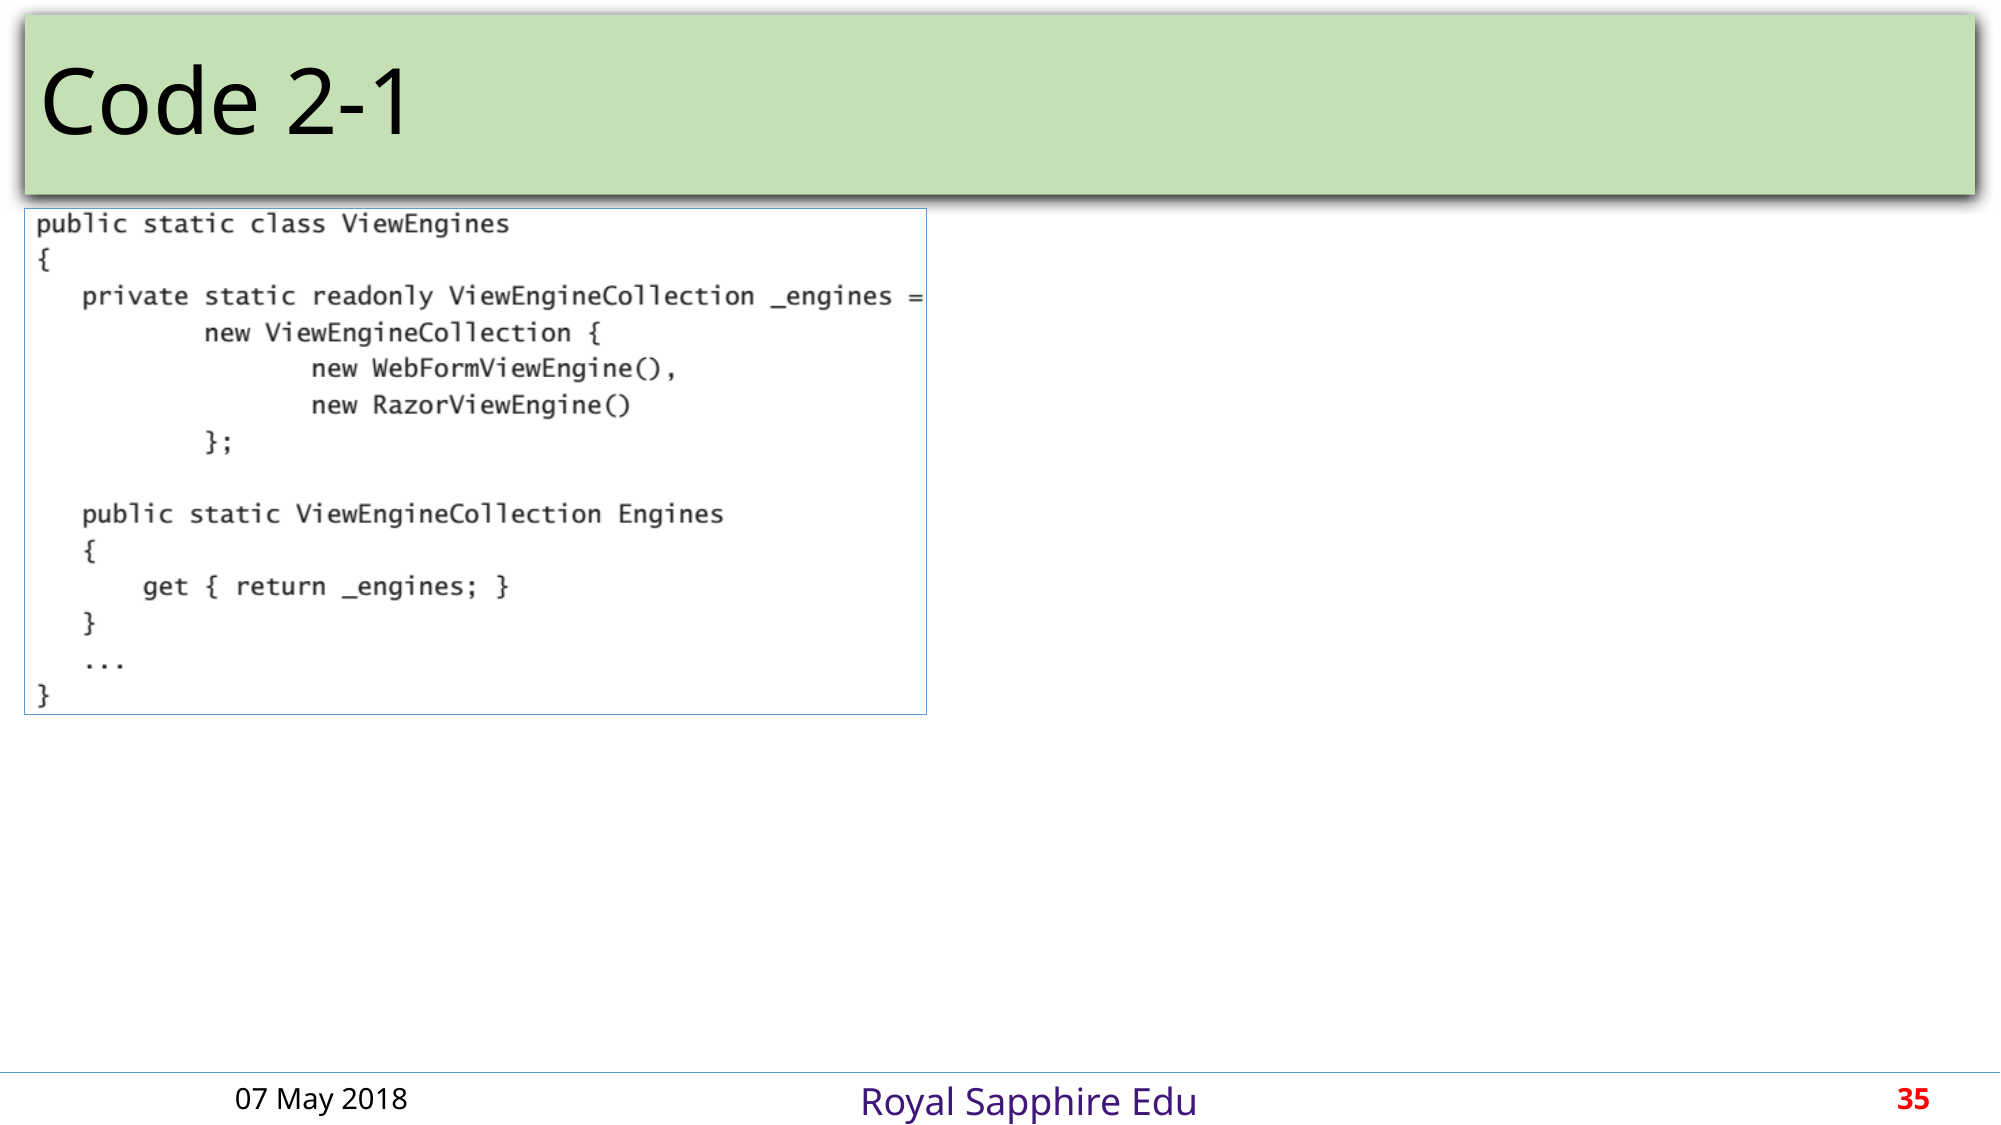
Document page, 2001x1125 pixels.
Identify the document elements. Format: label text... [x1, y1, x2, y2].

picture [24, 208, 927, 715]
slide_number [220, 1072, 671, 1115]
slide_number 35 [1495, 1072, 1946, 1115]
title Code 2-1 [24, 14, 1975, 195]
